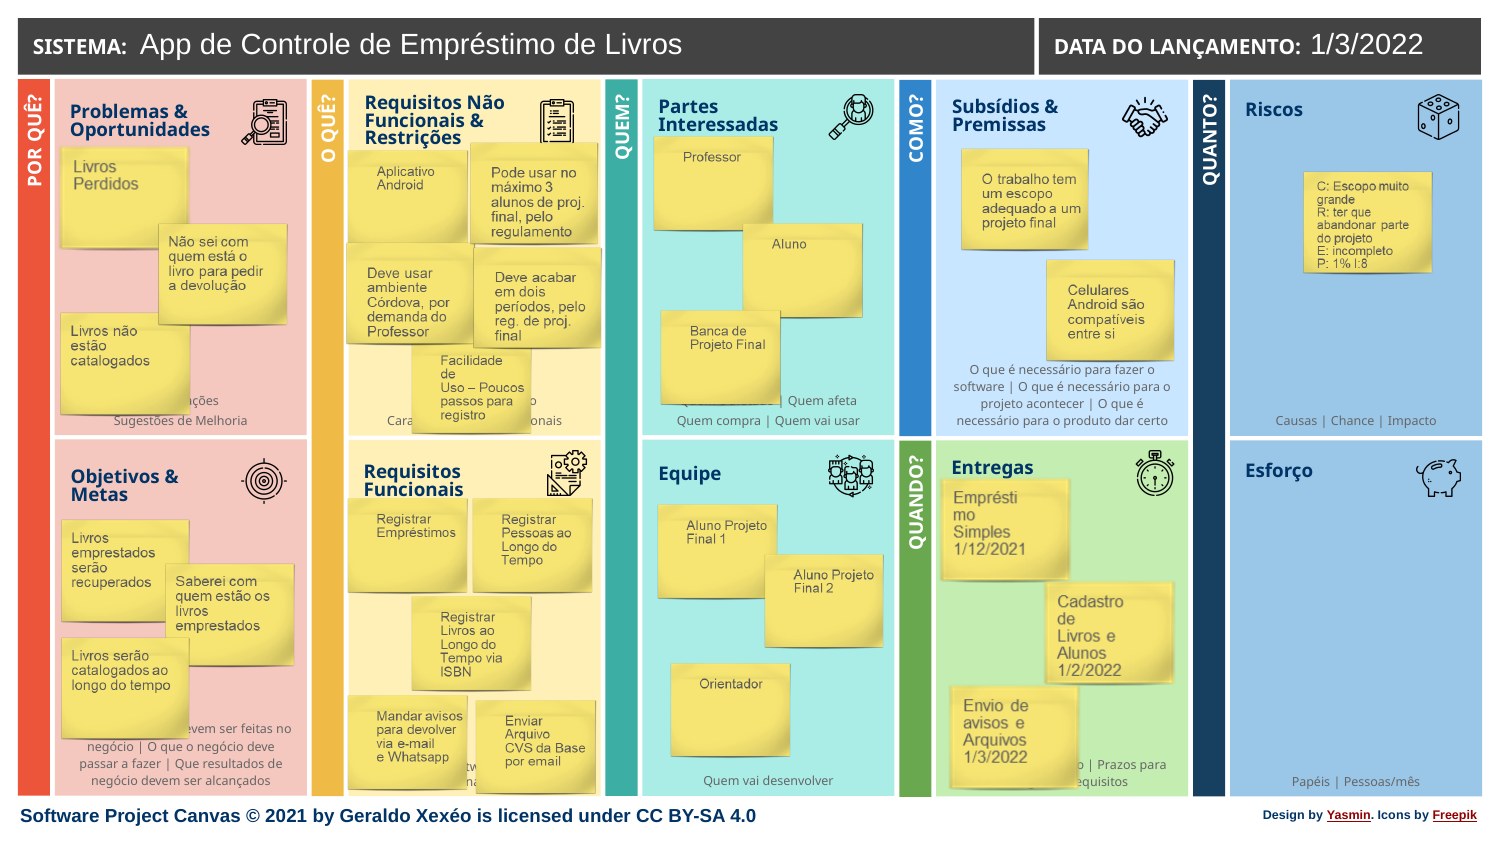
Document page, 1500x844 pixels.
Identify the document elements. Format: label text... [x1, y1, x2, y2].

picture [653, 495, 896, 763]
picture [55, 137, 290, 422]
picture [1416, 94, 1461, 140]
picture [1298, 162, 1435, 289]
picture [936, 469, 1177, 796]
picture [1122, 94, 1168, 140]
picture [55, 510, 297, 746]
text_box 1/3/2022 [1295, 18, 1439, 68]
picture [241, 99, 287, 145]
picture [828, 453, 874, 499]
picture [241, 458, 287, 504]
picture [341, 99, 605, 440]
picture [649, 127, 875, 411]
picture [956, 139, 1178, 368]
text_box App de Controle de Empréstimo de Livros [124, 18, 699, 68]
picture [343, 450, 608, 800]
picture [1132, 450, 1178, 496]
picture [828, 94, 874, 140]
picture [1416, 455, 1461, 501]
